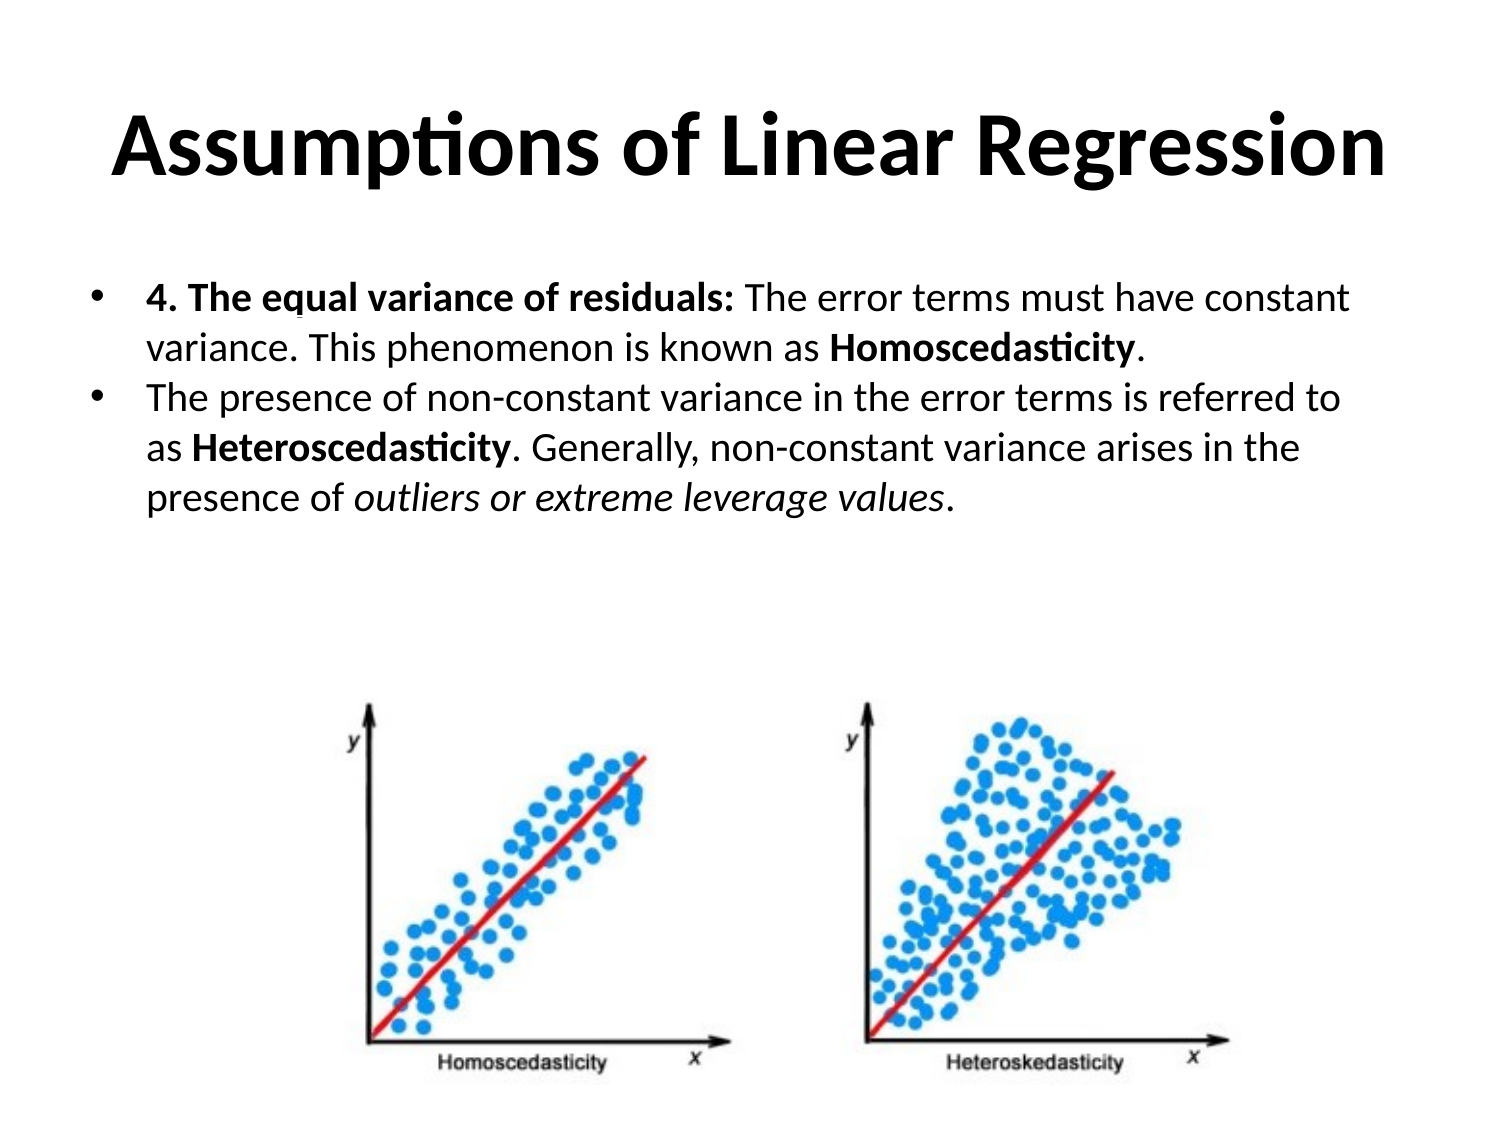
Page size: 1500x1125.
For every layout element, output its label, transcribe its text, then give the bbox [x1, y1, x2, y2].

picture [10, 684, 1453, 1111]
text_box Assumptions of Linear Regression [75, 45, 1425, 233]
text_box 4. The equal variance of residuals: The error terms must have constant variance. This phenomenon is known as Homoscedasticity. The presence of non-constant variance in the error terms is referred to as Heteroscedasticity. Generally, non-constant variance arises in the presence of outliers or extreme leverage values. [75, 262, 1425, 683]
